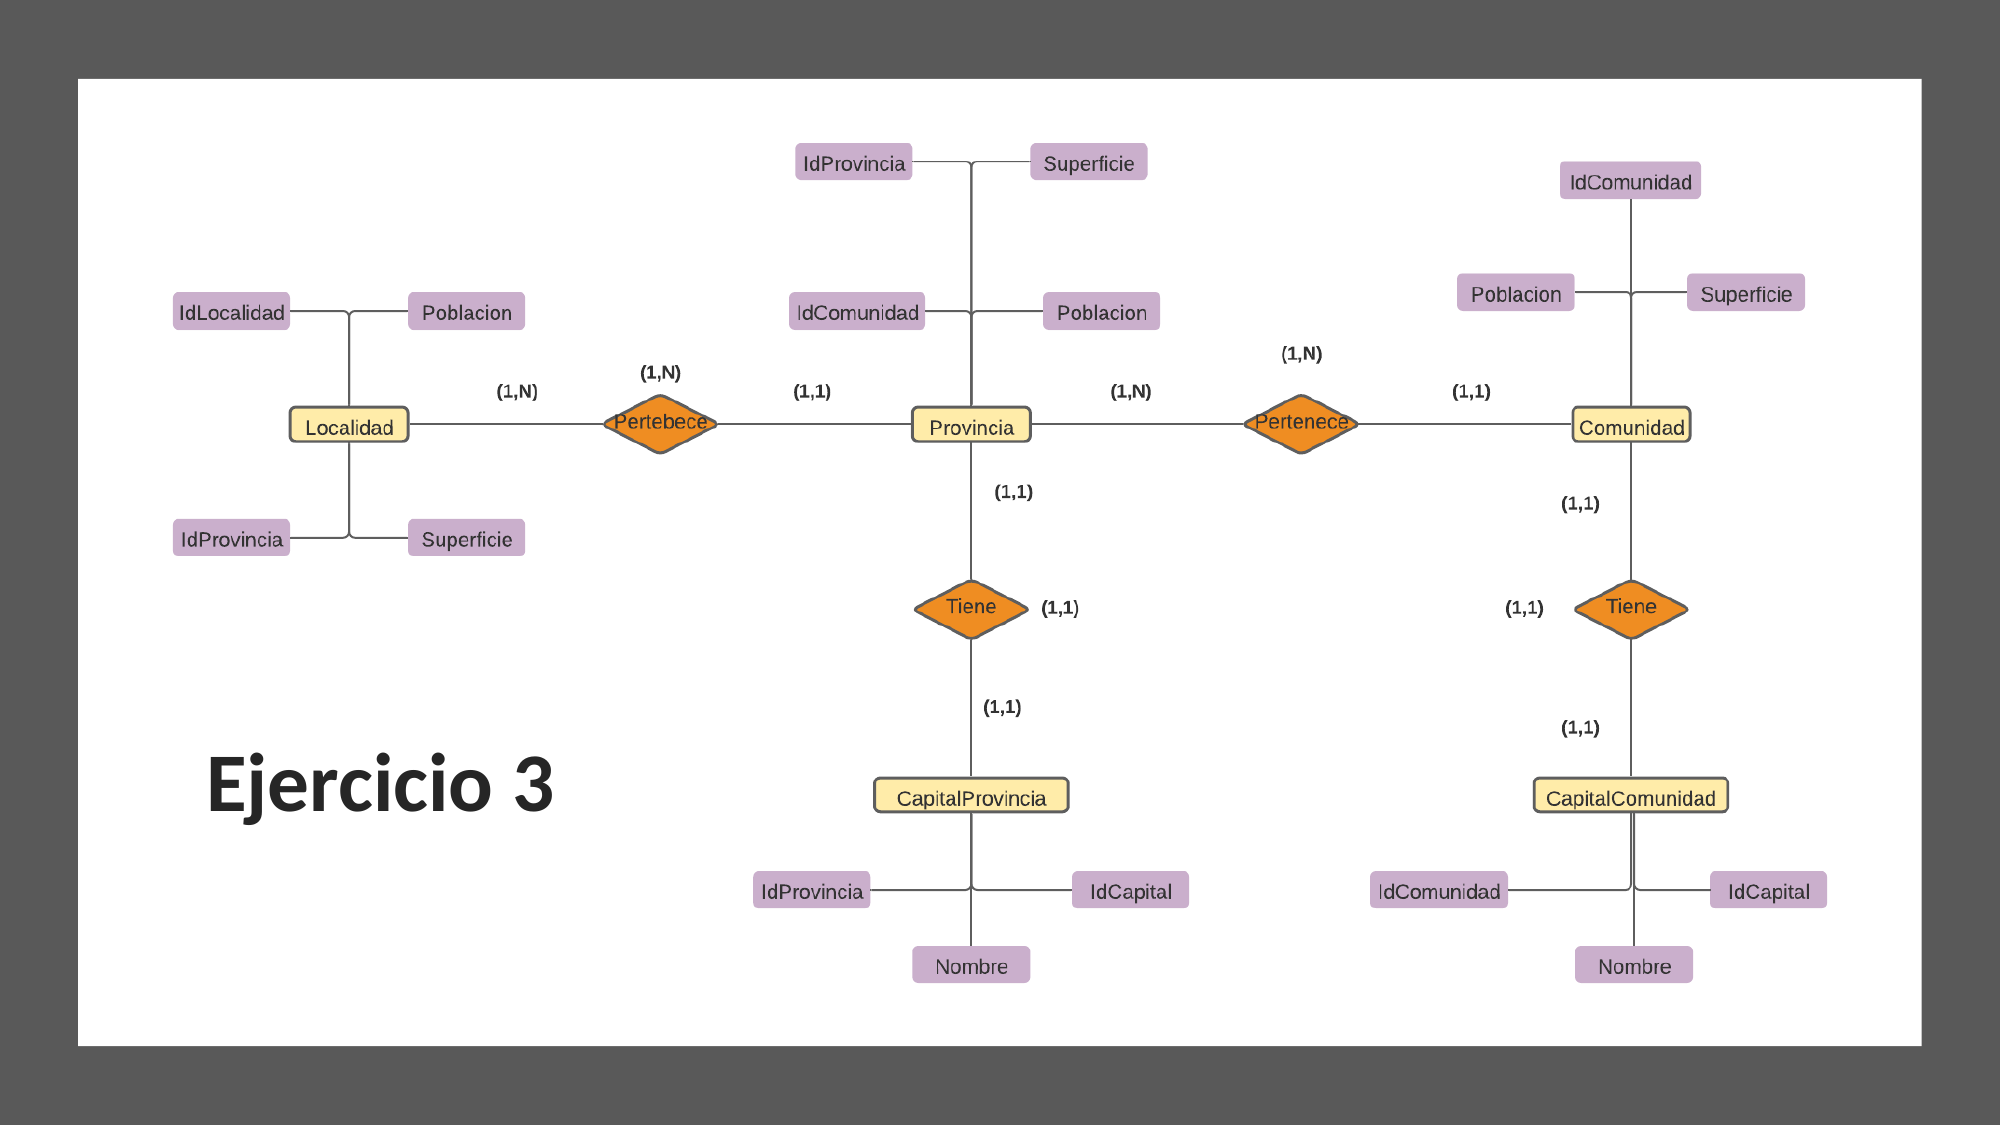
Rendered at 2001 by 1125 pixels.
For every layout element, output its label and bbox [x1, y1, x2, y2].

text_box [0, 0, 2000, 1125]
picture [134, 105, 1865, 1020]
text_box [77, 78, 1923, 1047]
